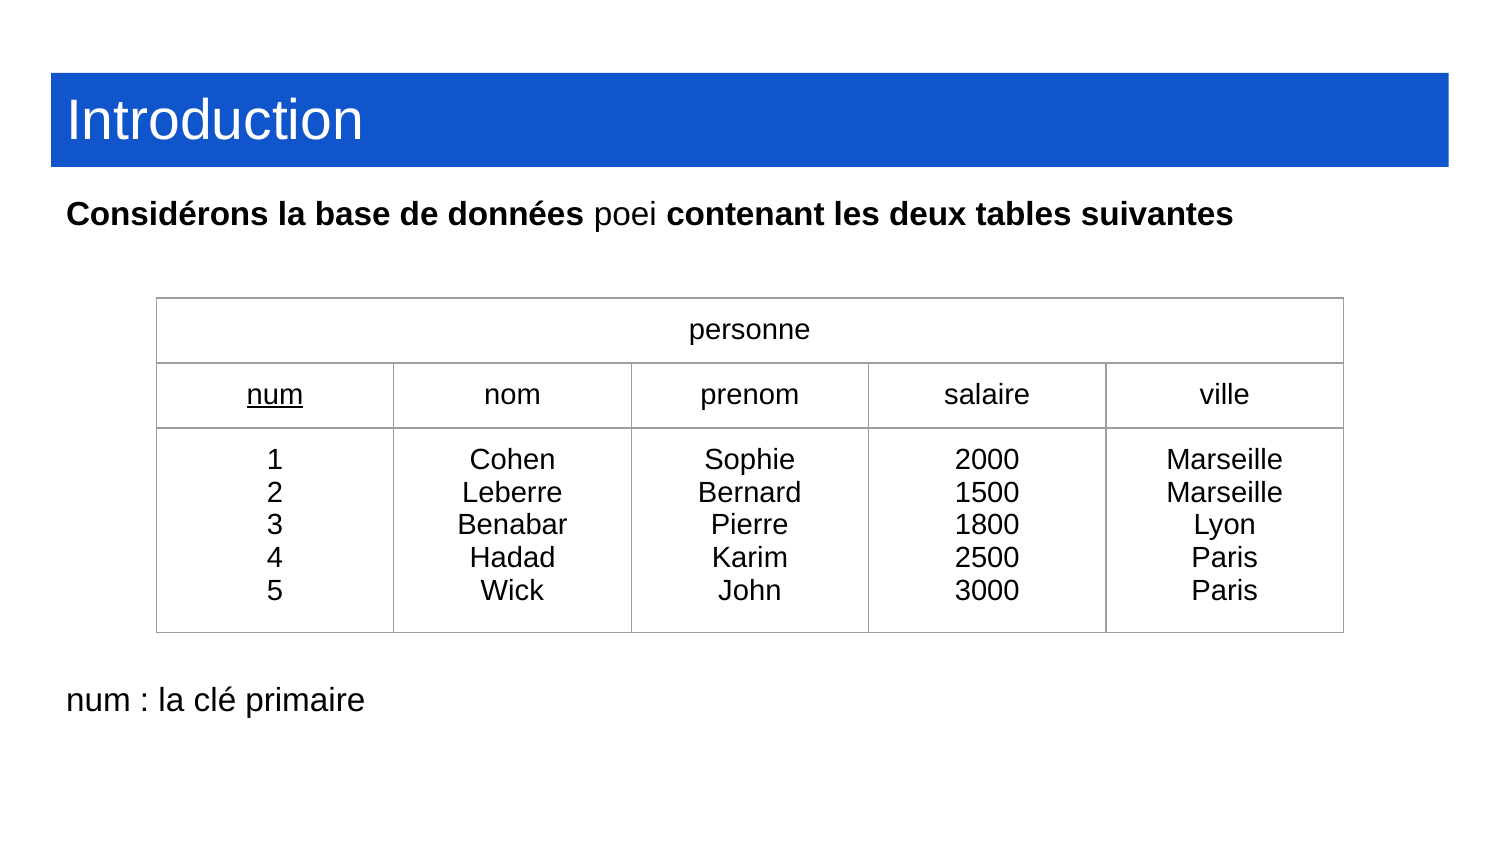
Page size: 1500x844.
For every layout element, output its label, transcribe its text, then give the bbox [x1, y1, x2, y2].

text_box num : la clé primaire [51, 663, 1449, 734]
table_cell num [157, 364, 393, 427]
table_cell Sophie Bernard Pierre Karim John [632, 429, 868, 632]
table_cell 2000 1500 1800 2500 3000 [869, 429, 1105, 632]
table_cell Marseille Marseille Lyon Paris Paris [1107, 429, 1343, 632]
table_header personne [157, 299, 1343, 362]
table_cell 1 2 3 4 5 [157, 429, 393, 632]
table_cell salaire [869, 364, 1105, 427]
table_cell nom [394, 364, 631, 427]
table_cell prenom [632, 364, 868, 427]
table_cell ville [1107, 364, 1343, 427]
text_box Introduction [51, 72, 1449, 167]
text_box Considérons la base de données poei contenant les deux tables suivantes [51, 177, 1449, 248]
table_cell Cohen Leberre Benabar Hadad Wick [394, 429, 631, 632]
